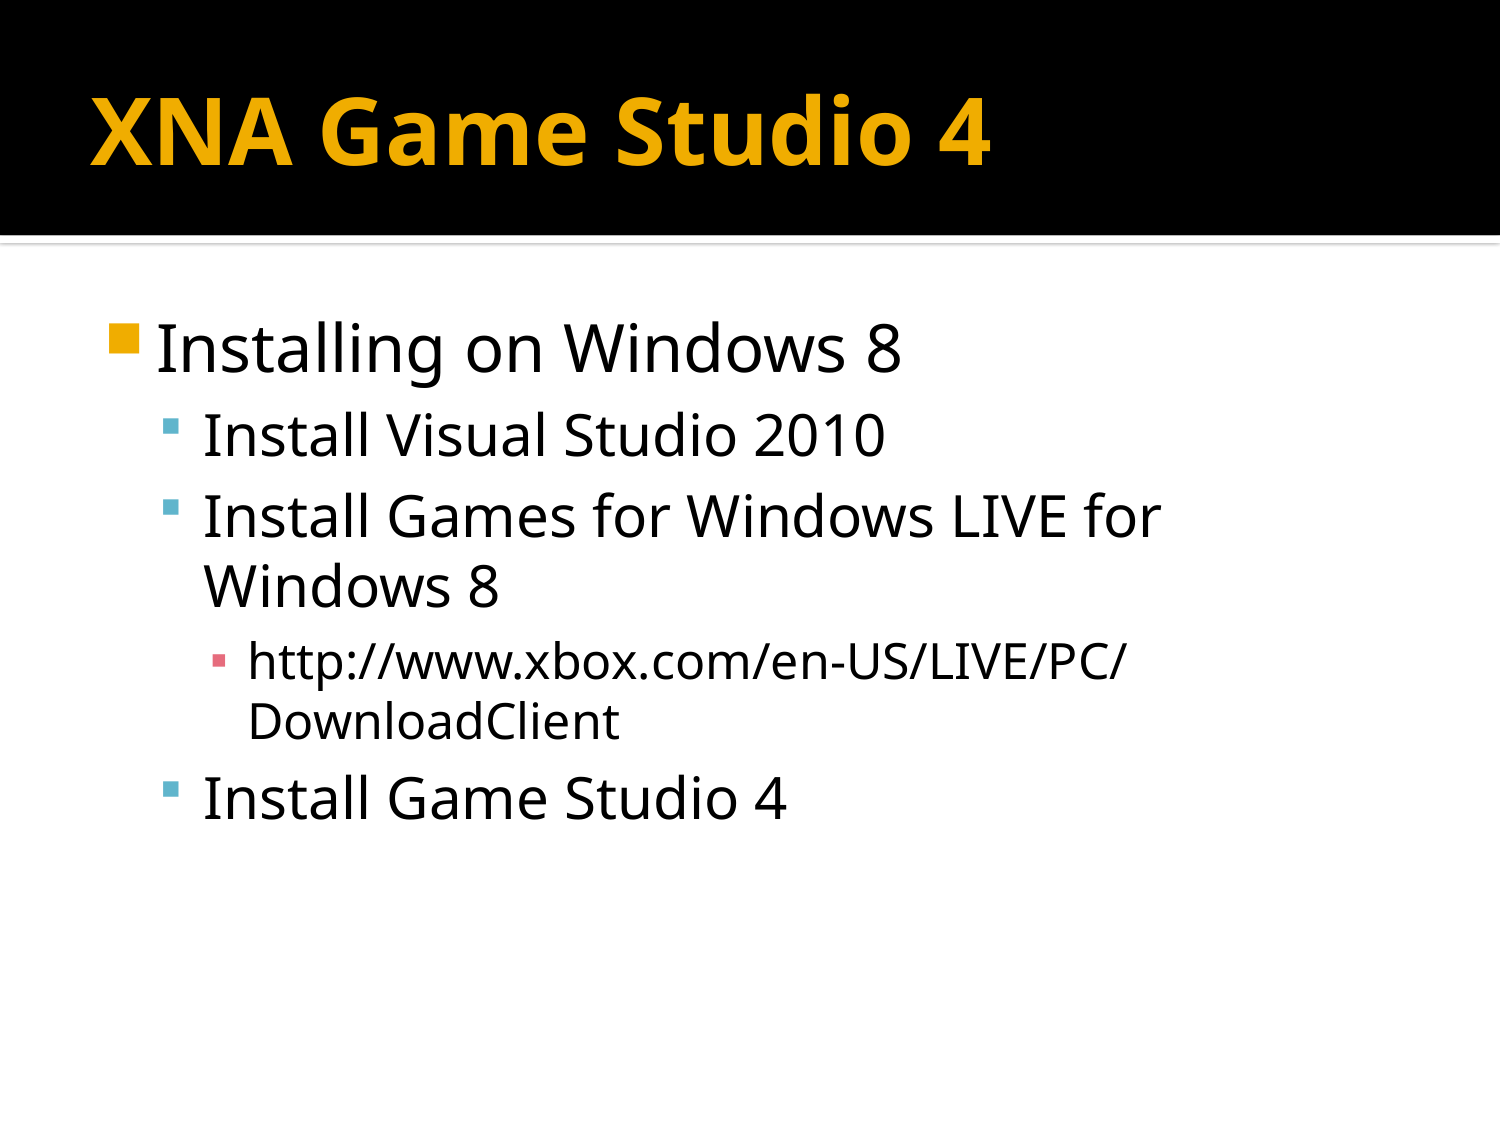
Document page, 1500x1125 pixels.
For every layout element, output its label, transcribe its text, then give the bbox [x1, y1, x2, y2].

title XNA Game Studio 4 [75, 25, 1425, 231]
list Installing on Windows 8 Install Visual Studio 2010 Install Games for Windows LIVE for Windows 8 http://www.xbox.com/en-US/LIVE/PC/DownloadClient Install Game Studio 4 [75, 291, 1425, 1050]
